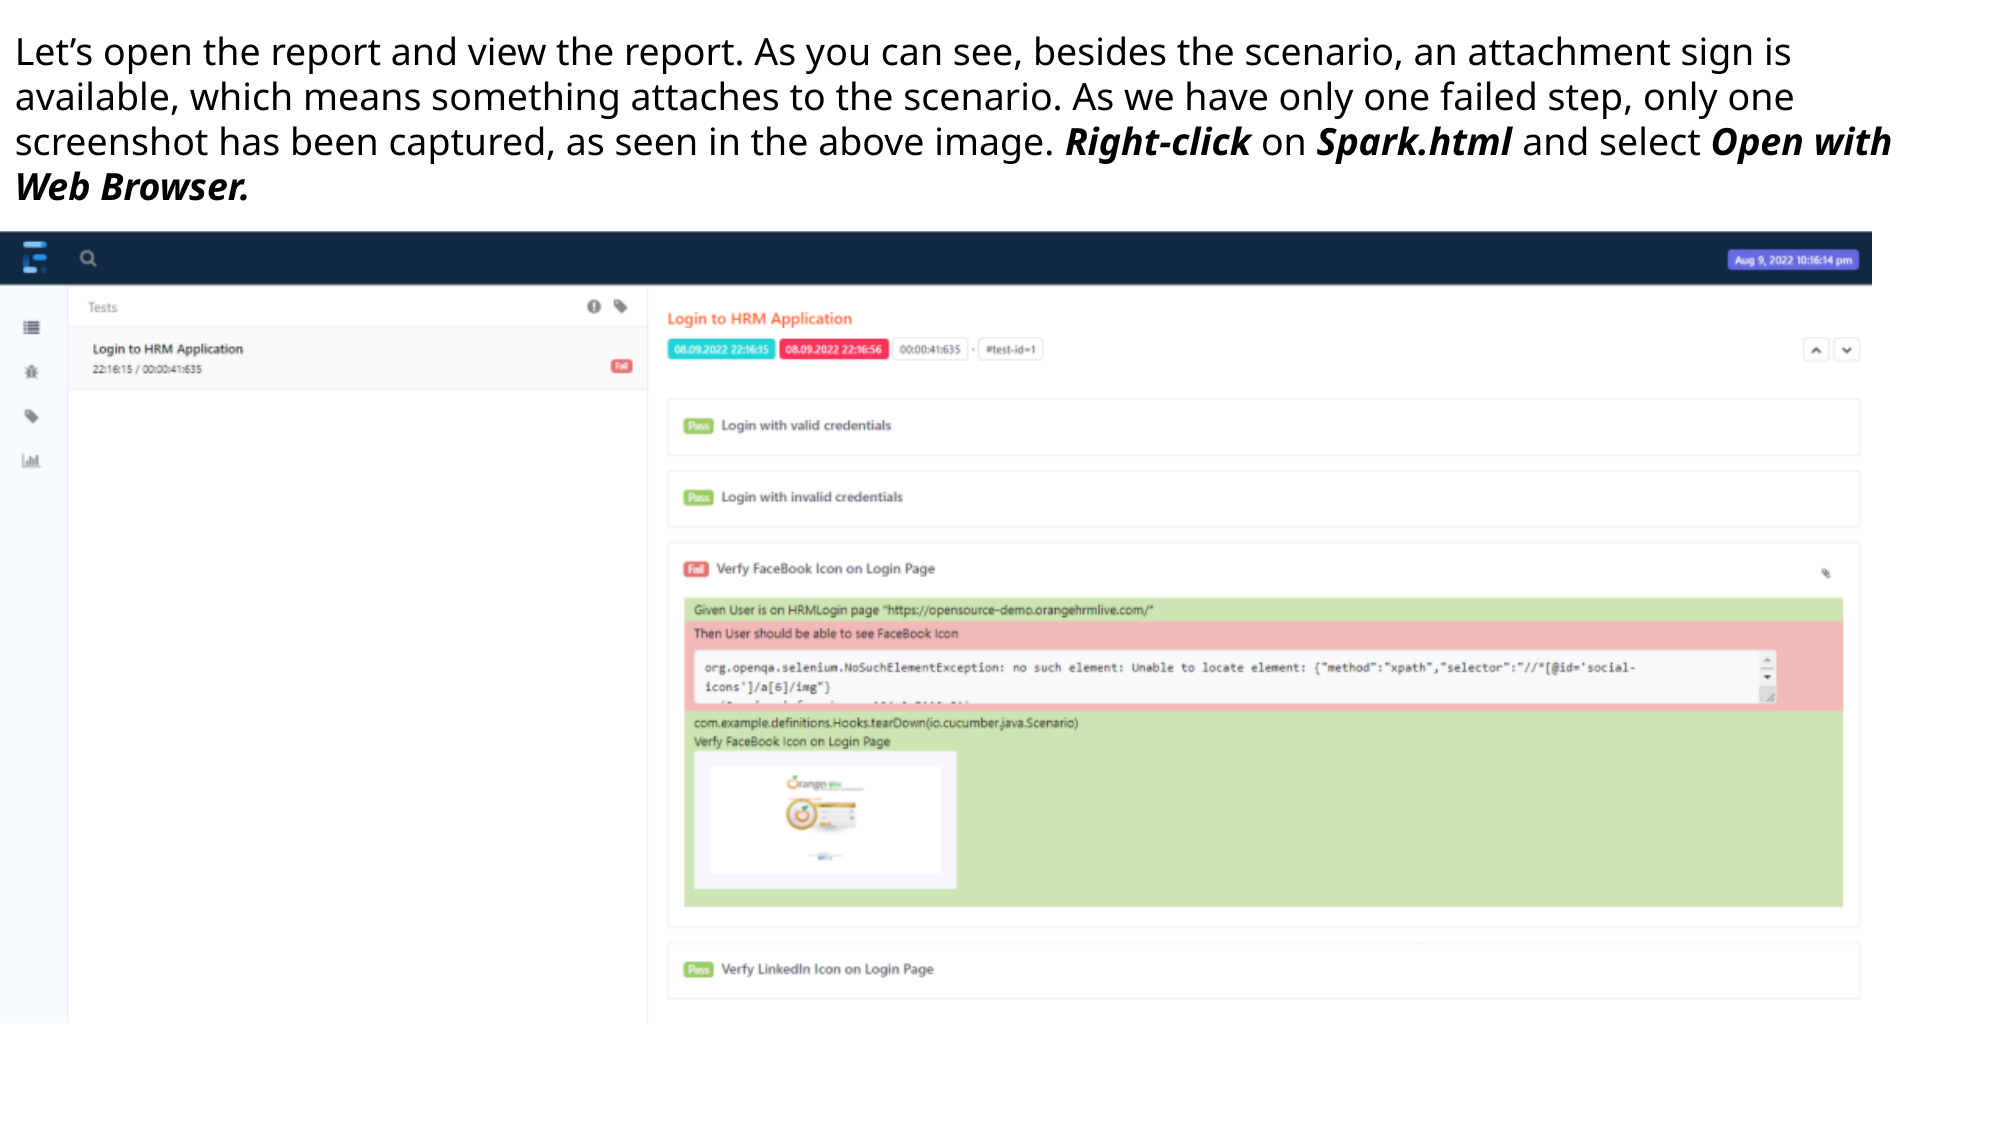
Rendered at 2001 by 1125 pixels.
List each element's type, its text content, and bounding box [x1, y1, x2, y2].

text_box Let’s open the report and view the report. As you can see, besides the scenario, an attachment sign is available, which means something attaches to the scenario. As we have only one failed step, only one screenshot has been captured, as seen in the above image. Right-click on Spark.html and select Open with Web Browser. [0, 20, 1955, 216]
picture [0, 231, 1872, 1023]
